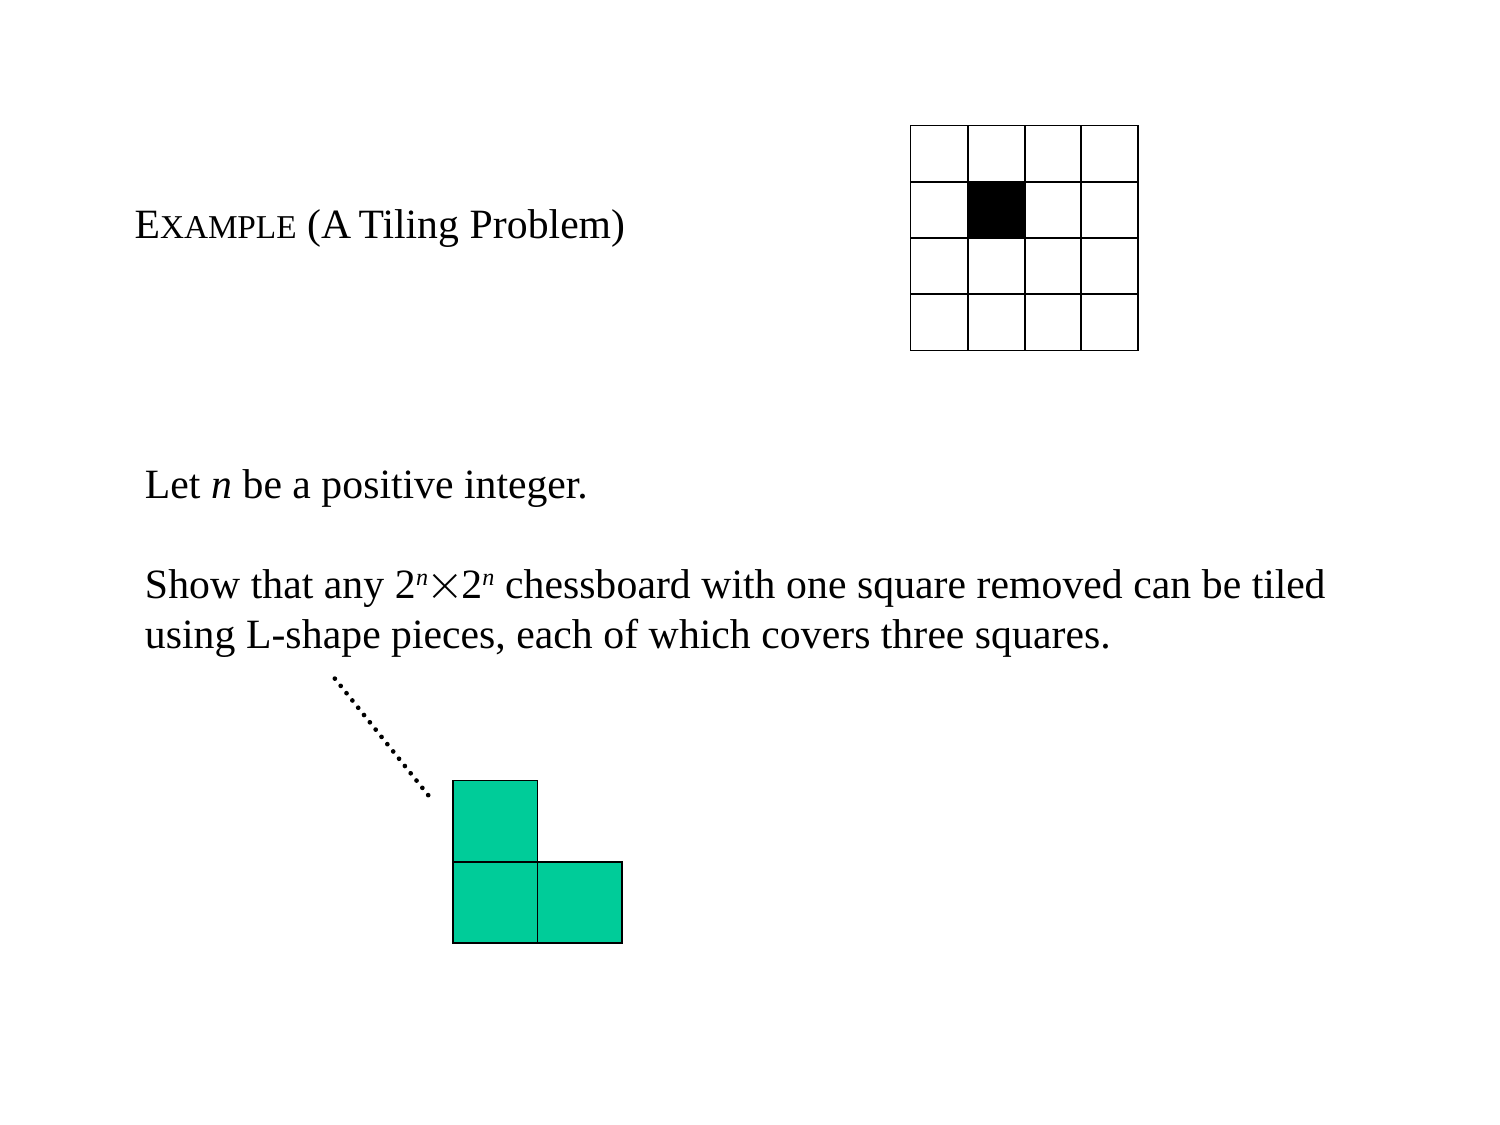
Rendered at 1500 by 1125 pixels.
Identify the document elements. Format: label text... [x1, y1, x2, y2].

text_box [910, 125, 1139, 351]
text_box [452, 780, 623, 944]
text_box EXAMPLE (A Tiling Problem) [119, 189, 641, 255]
text_box Let n be a positive integer. Show that any 2n2n chessboard with one square removed can be tiled using L-shape pieces, each of which covers three squares. [130, 449, 1352, 664]
